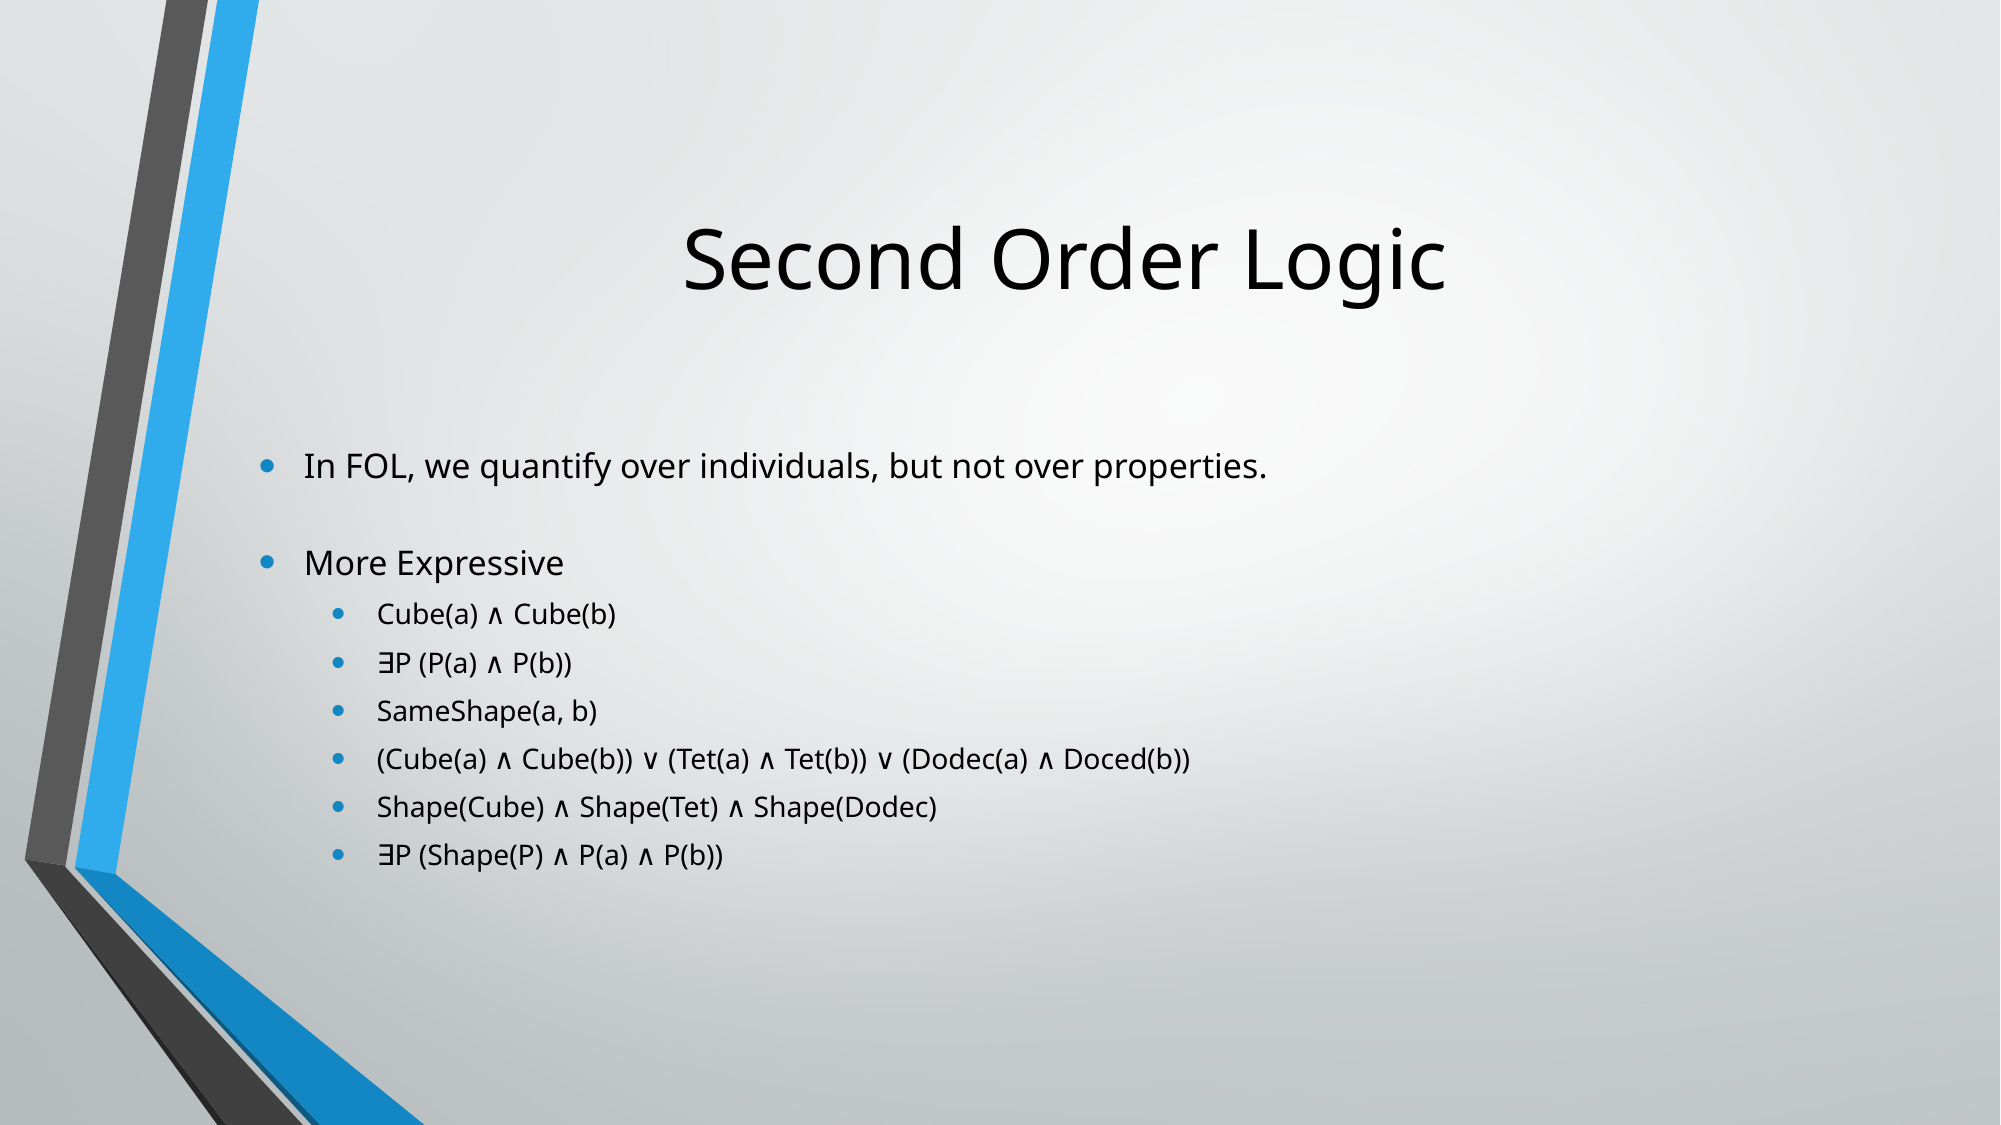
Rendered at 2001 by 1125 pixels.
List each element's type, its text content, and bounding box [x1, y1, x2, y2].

list In FOL, we quantify over individuals, but not over properties. More Expressive Cube(a) ∧ Cube(b) ∃P (P(a) ∧ P(b)) SameShape(a, b) (Cube(a) ∧ Cube(b)) ∨ (Tet(a) ∧ Tet(b)) ∨ (Dodec(a) ∧ Doced(b)) Shape(Cube) ∧ Shape(Tet) ∧ Shape(Dodec) ∃P (Shape(P) ∧ P(a) ∧ P(b)) [243, 437, 1887, 950]
title Second Order Logic [243, 112, 1887, 400]
